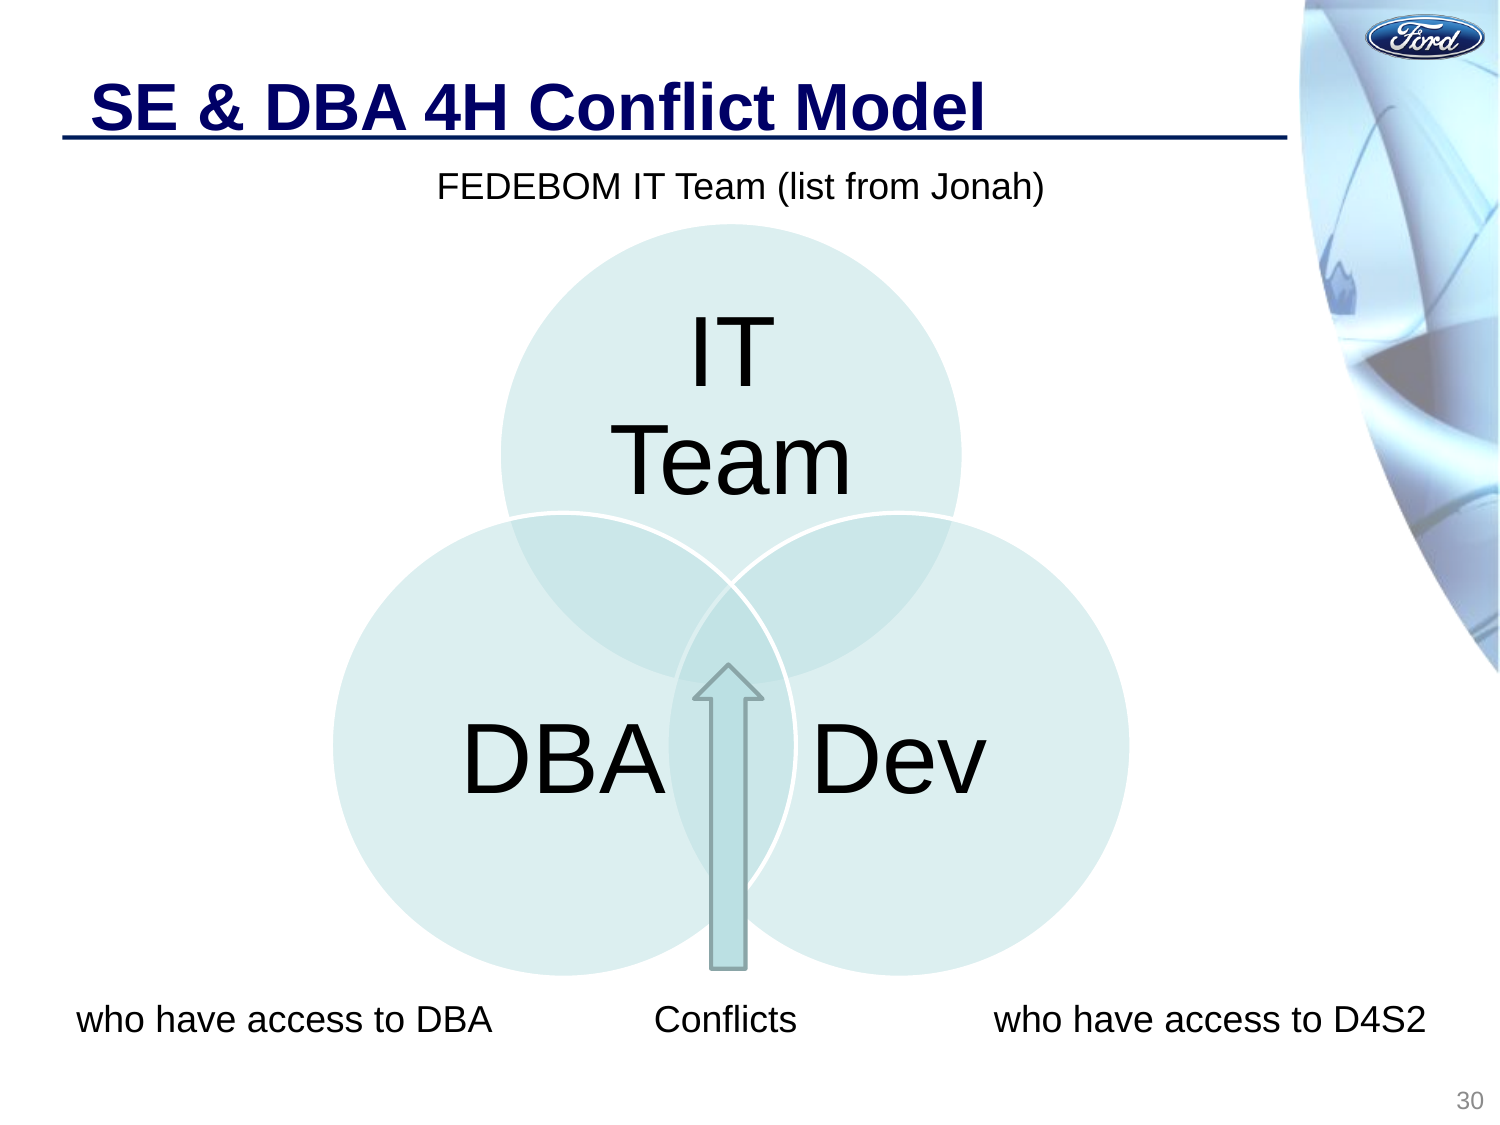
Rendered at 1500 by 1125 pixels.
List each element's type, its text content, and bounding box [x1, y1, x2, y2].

title SE & DBA 4H Conflict Model [75, 45, 1275, 163]
slide_number 30 [1149, 1074, 1500, 1125]
text_box FEDEBOM IT Team (list from Jonah) [421, 154, 1078, 210]
picture [1350, 0, 1500, 75]
text_box Conflicts [1299, 0, 1500, 675]
text_box who have access to D4S2 [979, 987, 1500, 1048]
text_box Conflicts [640, 996, 816, 1048]
text_box who have access to DBA [61, 987, 640, 1048]
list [74, 212, 1388, 988]
